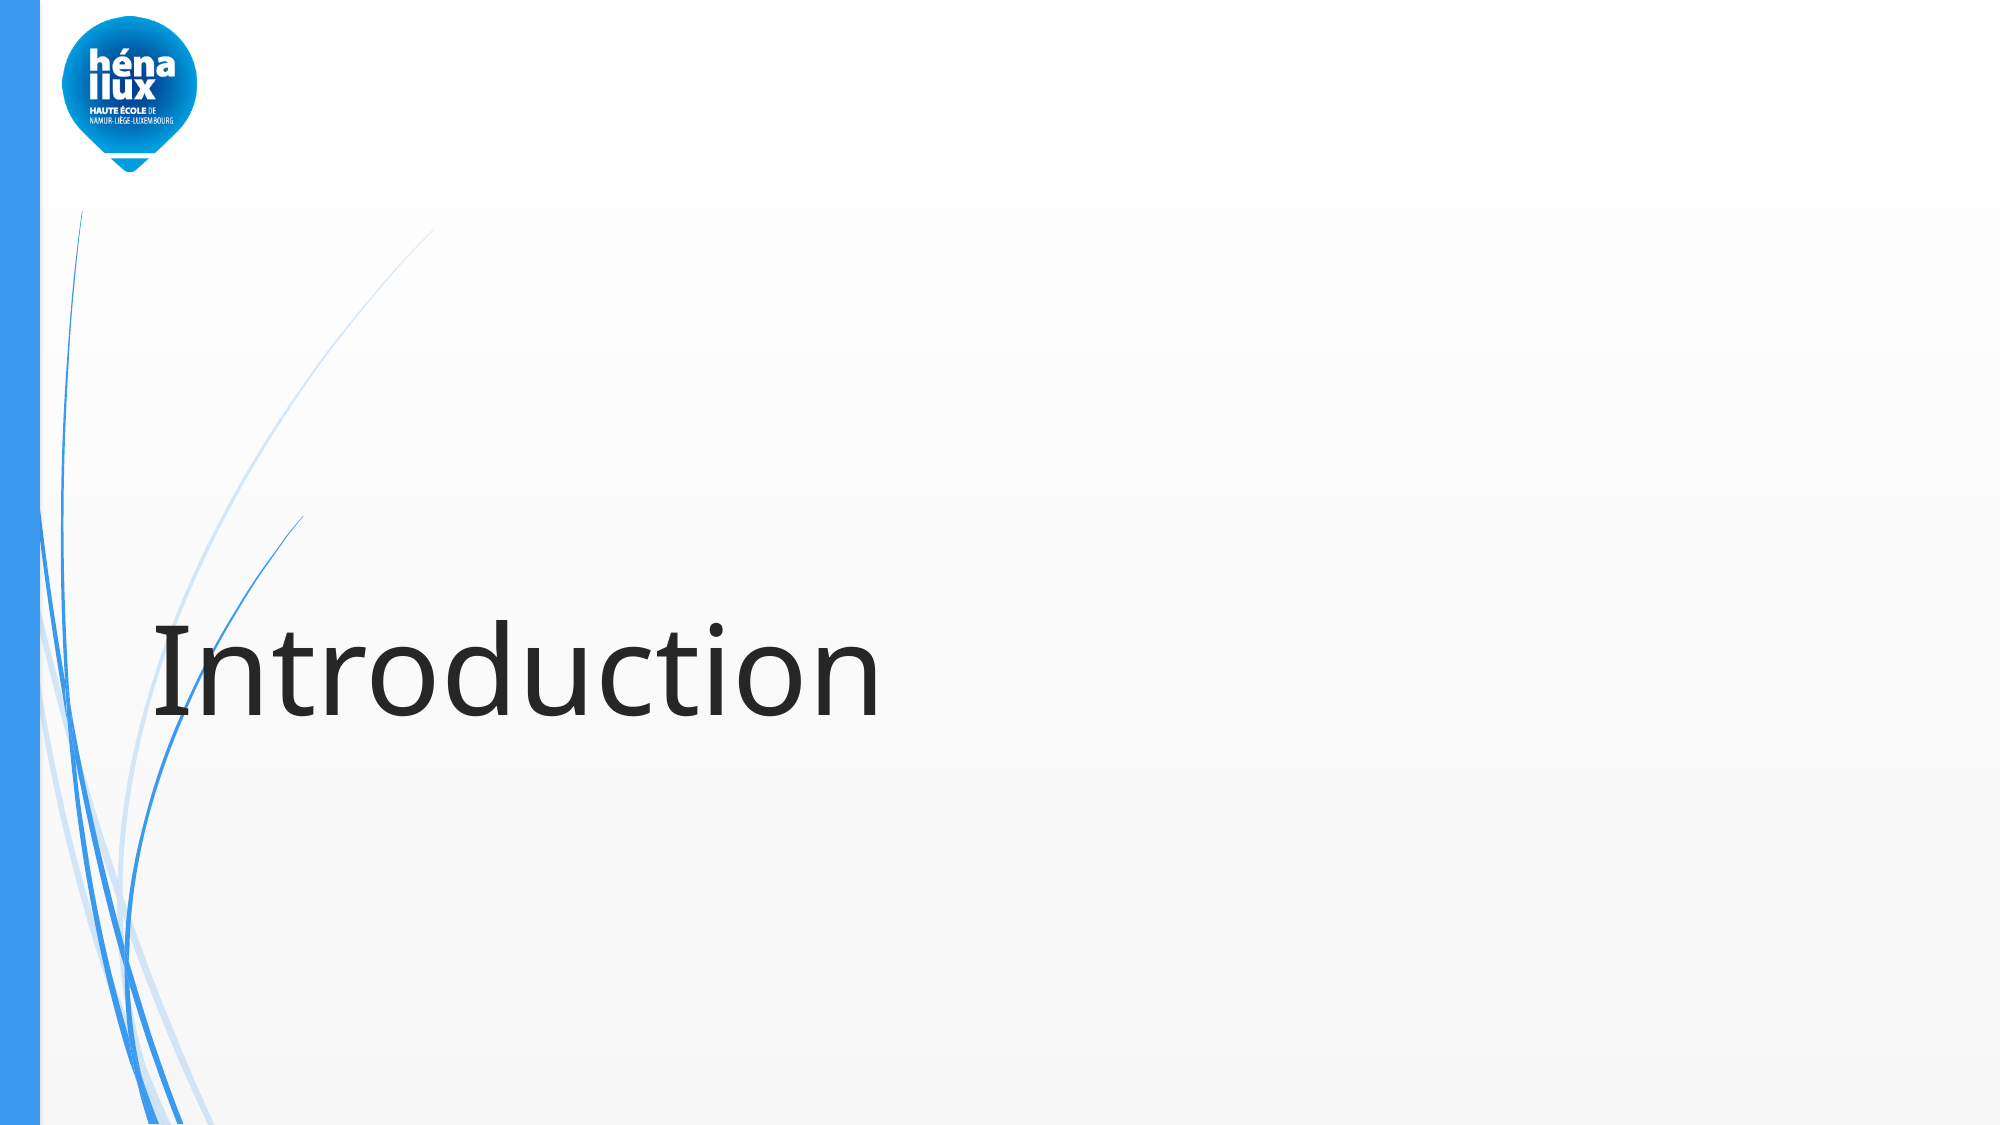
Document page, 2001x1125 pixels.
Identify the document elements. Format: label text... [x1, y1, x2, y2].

picture [62, 93, 197, 172]
picture [140, 16, 197, 69]
title Introduction [136, 280, 1862, 749]
picture [78, 32, 182, 135]
picture [62, 16, 120, 74]
